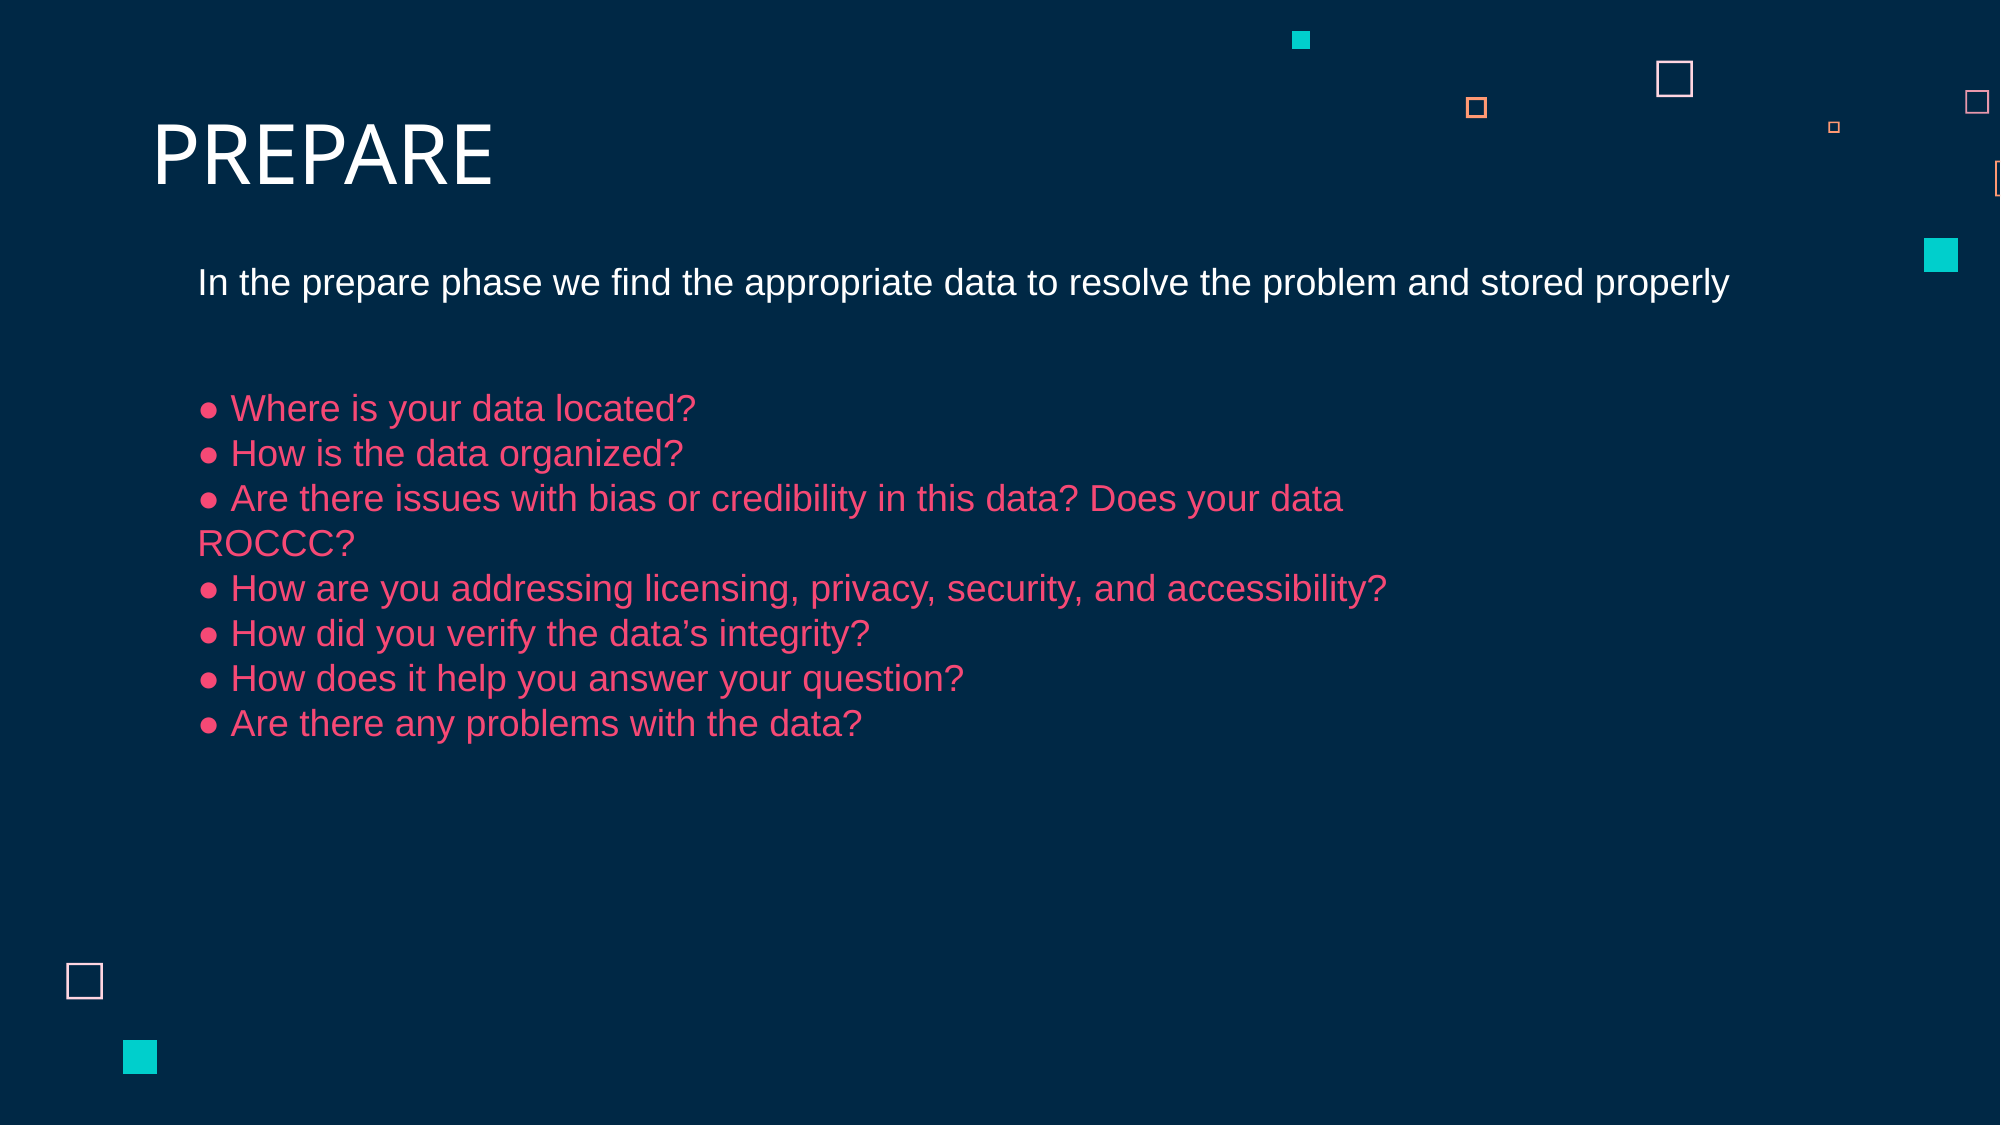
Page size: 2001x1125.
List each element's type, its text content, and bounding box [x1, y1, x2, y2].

text_box In the prepare phase we find the appropriate data to resolve the problem and stored properly [182, 250, 1757, 311]
text_box ● Where is your data located? ● How is the data organized? ● Are there issues with bias or credibility in this data? Does your data ROCCC? ● How are you addressing licensing, privacy, security, and accessibility? ● How did you verify the data’s integrity? ● How does it help you answer your question? ● Are there any problems with the data? [182, 377, 1515, 752]
title PREPARE [135, 90, 600, 217]
